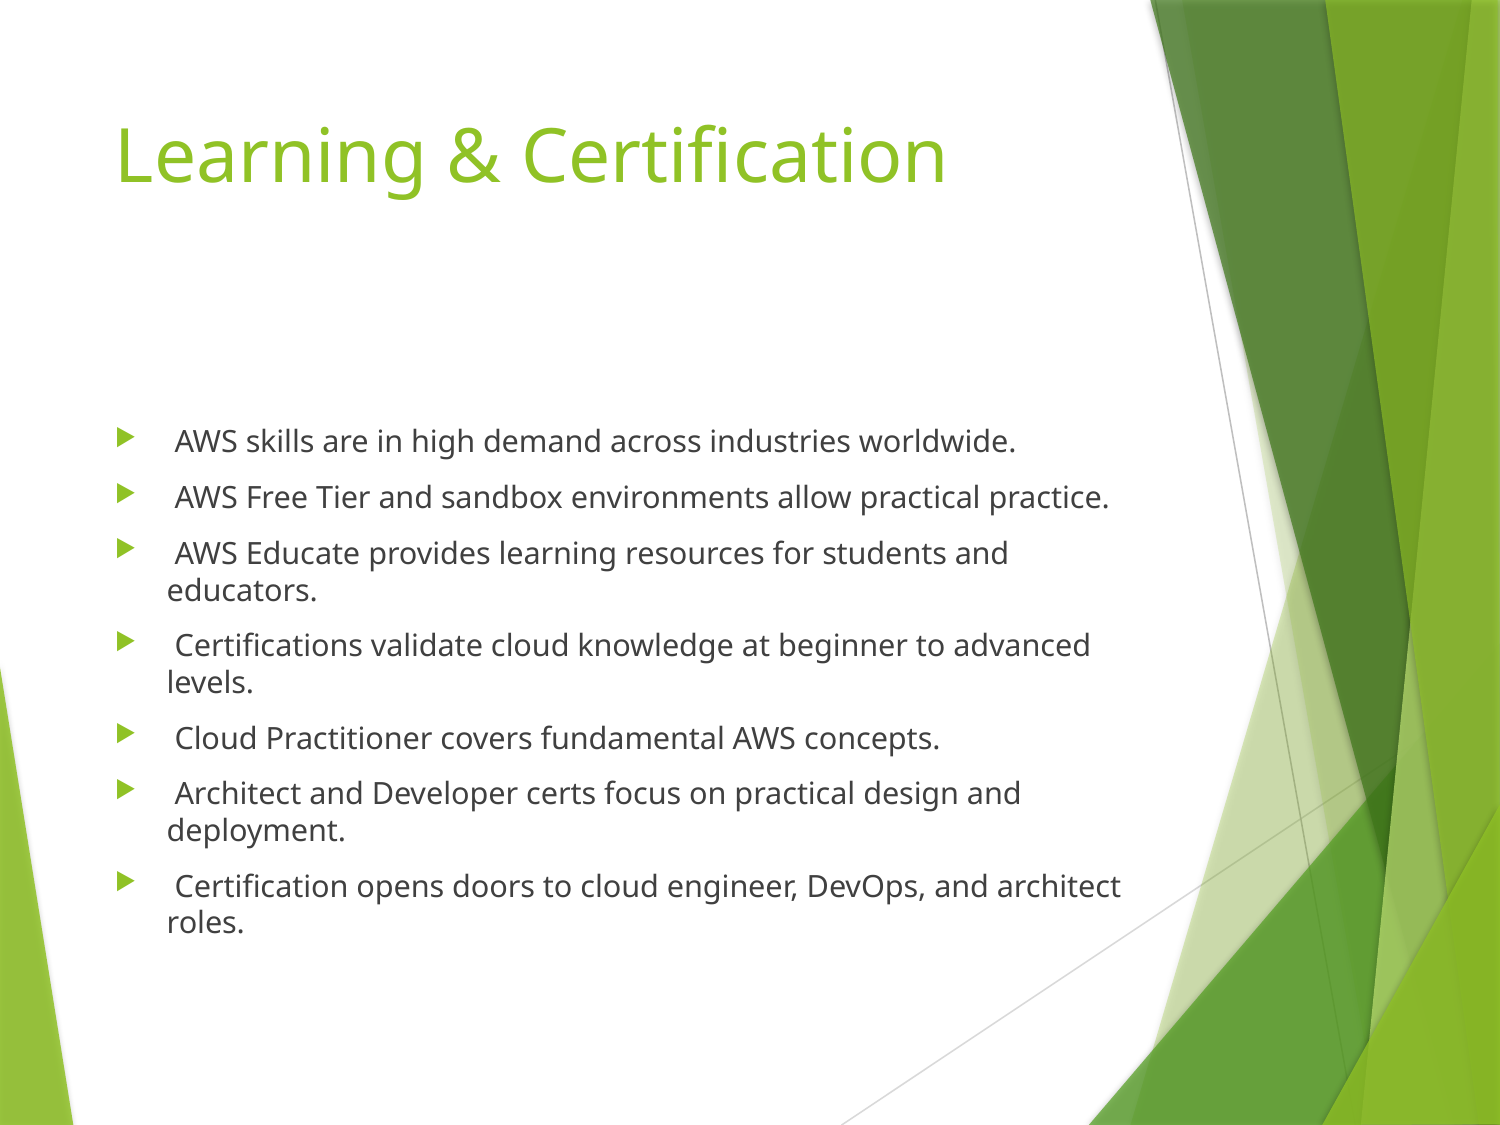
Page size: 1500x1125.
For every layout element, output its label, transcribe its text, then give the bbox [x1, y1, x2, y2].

list AWS skills are in high demand across industries worldwide. AWS Free Tier and sandbox environments allow practical practice. AWS Educate provides learning resources for students and educators. Certifications validate cloud knowledge at beginner to advanced levels. Cloud Practitioner covers fundamental AWS concepts. Architect and Developer certs focus on practical design and deployment. Certification opens doors to cloud engineer, DevOps, and architect roles. [99, 354, 1142, 992]
title Learning & Certification [99, 99, 1142, 317]
